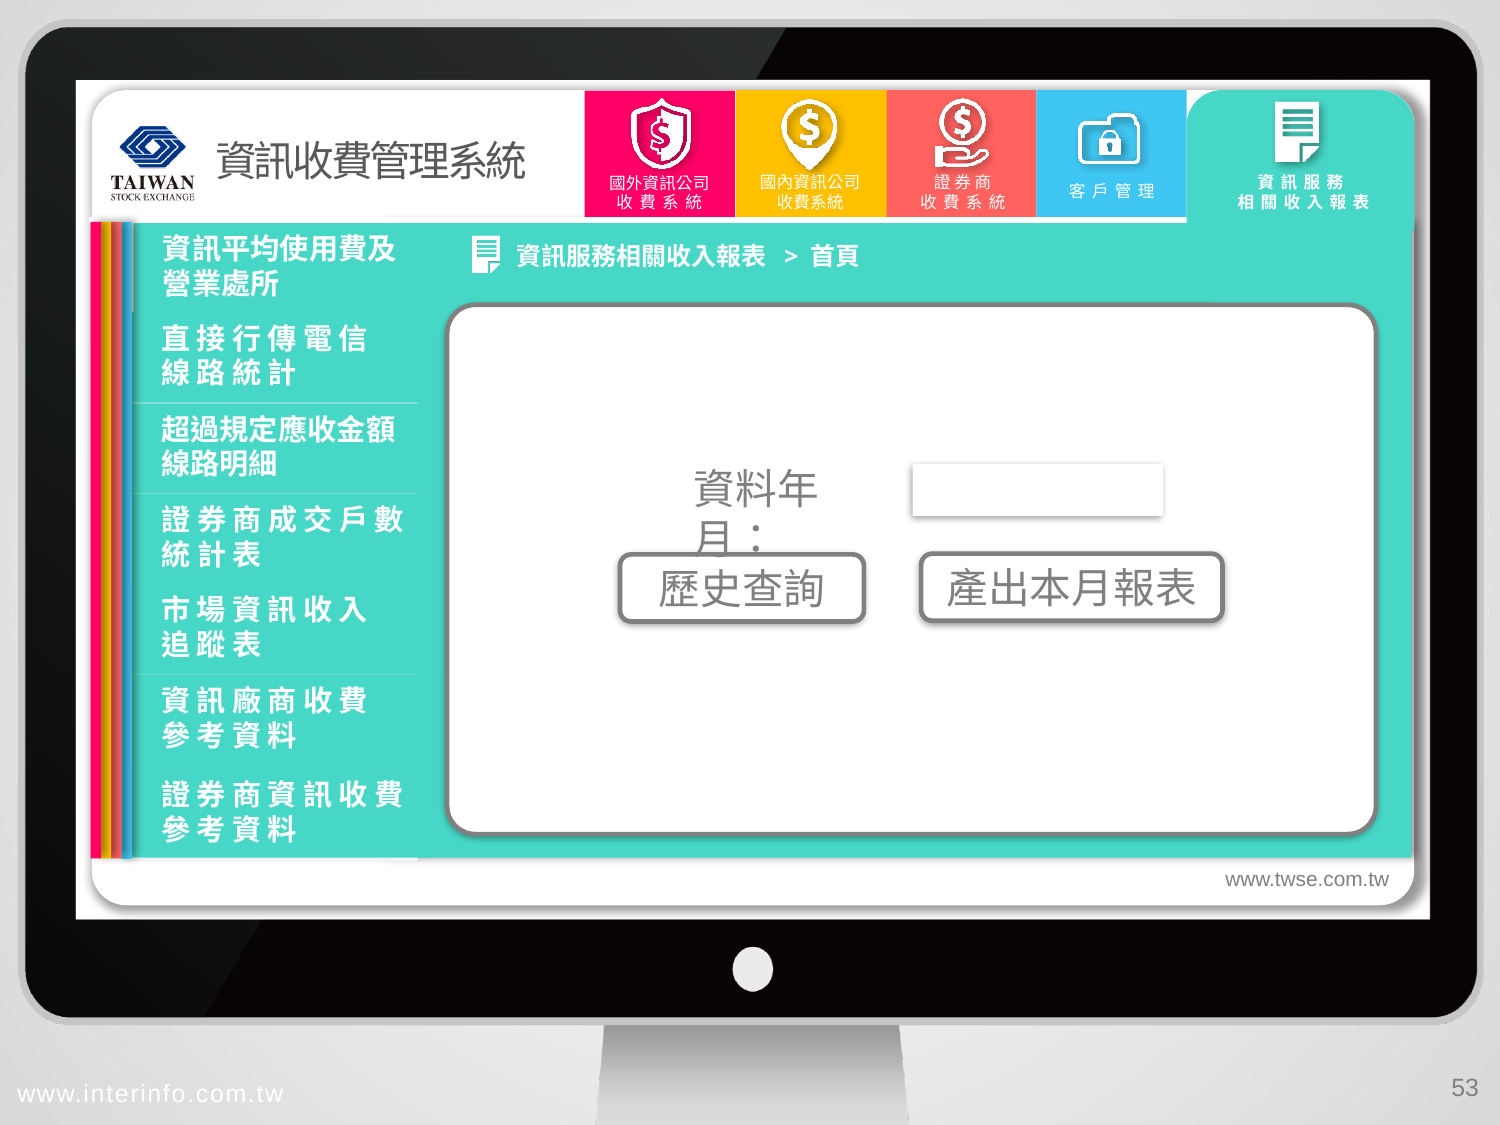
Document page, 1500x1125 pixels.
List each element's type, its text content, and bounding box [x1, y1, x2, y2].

text_box [429, 237, 1412, 858]
text_box 資訊平均使用費及 營業處所 [142, 238, 431, 313]
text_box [678, 455, 1164, 522]
text_box 資訊服務相關收入報表 > 首頁 [501, 238, 1014, 279]
text_box 歷史查詢 [616, 551, 868, 625]
picture [18, 19, 1484, 1125]
text_box 證券商資訊收費 參考資料 [140, 764, 429, 858]
text_box 超過規定應收金額 線路明細 [142, 403, 429, 494]
text_box 市場資訊收入 追蹤表 [142, 585, 429, 674]
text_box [90, 221, 133, 859]
text_box [1411, 863, 1415, 886]
text_box [91, 862, 1401, 906]
text_box 直接行傳電信 線路統計 [142, 312, 429, 403]
text_box [443, 301, 1380, 838]
text_box [138, 858, 418, 862]
slide_number 53 [1376, 1063, 1495, 1118]
text_box www.twse.com.tw [1210, 864, 1411, 898]
text_box 證券商成交戶數 統計表 [142, 494, 429, 585]
text_box 資訊廠商收費 參考資料 [142, 674, 429, 764]
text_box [88, 89, 1415, 231]
text_box 產出本月報表 [918, 550, 1226, 624]
